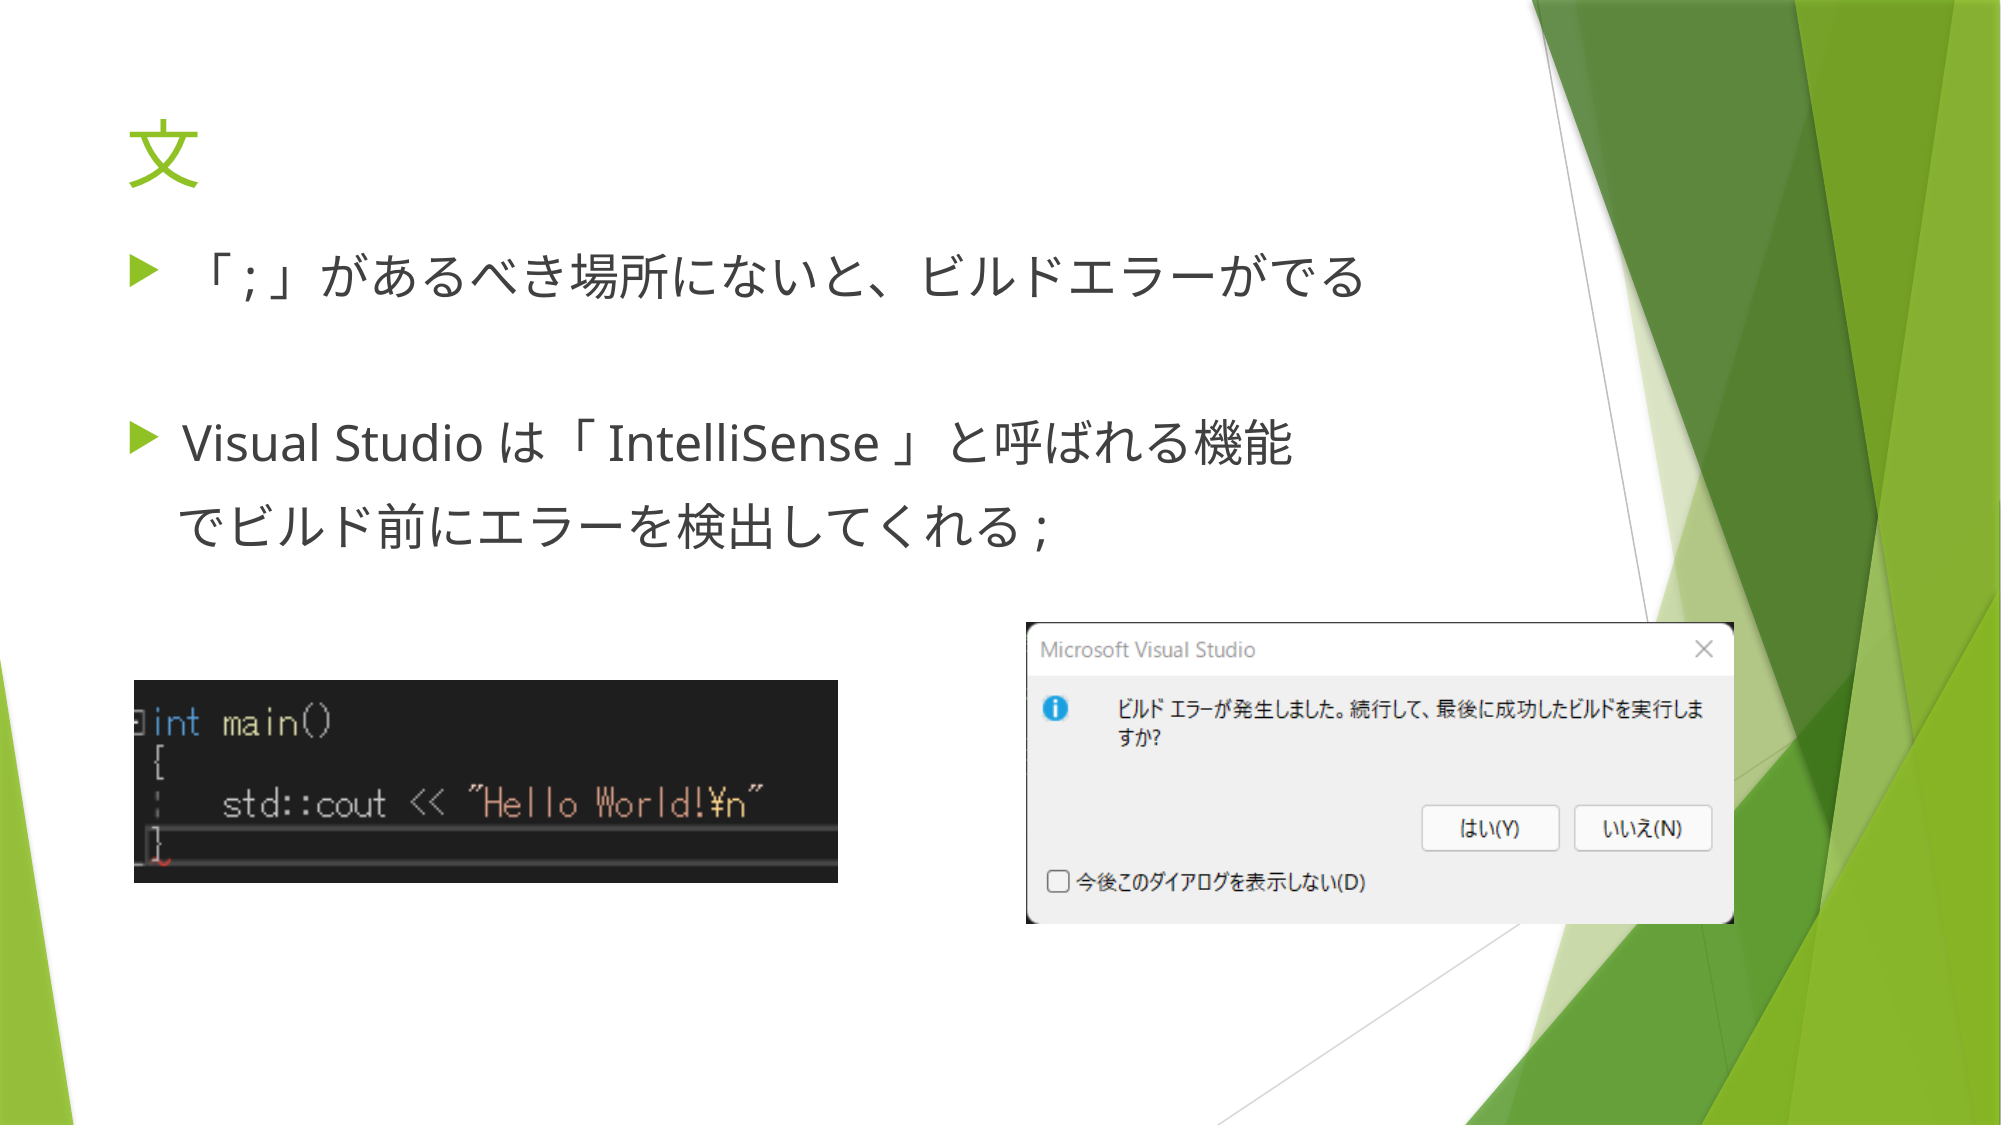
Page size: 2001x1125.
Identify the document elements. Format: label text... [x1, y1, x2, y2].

picture [1026, 622, 1735, 925]
picture [134, 680, 839, 883]
list 「;」があるべき場所にないと、ビルドエラーがでる Visual Studioは「IntelliSense」と呼ばれる機能 でビルド前にエラーを検出してくれる; [111, 244, 1522, 882]
title 文 [111, 99, 1522, 244]
